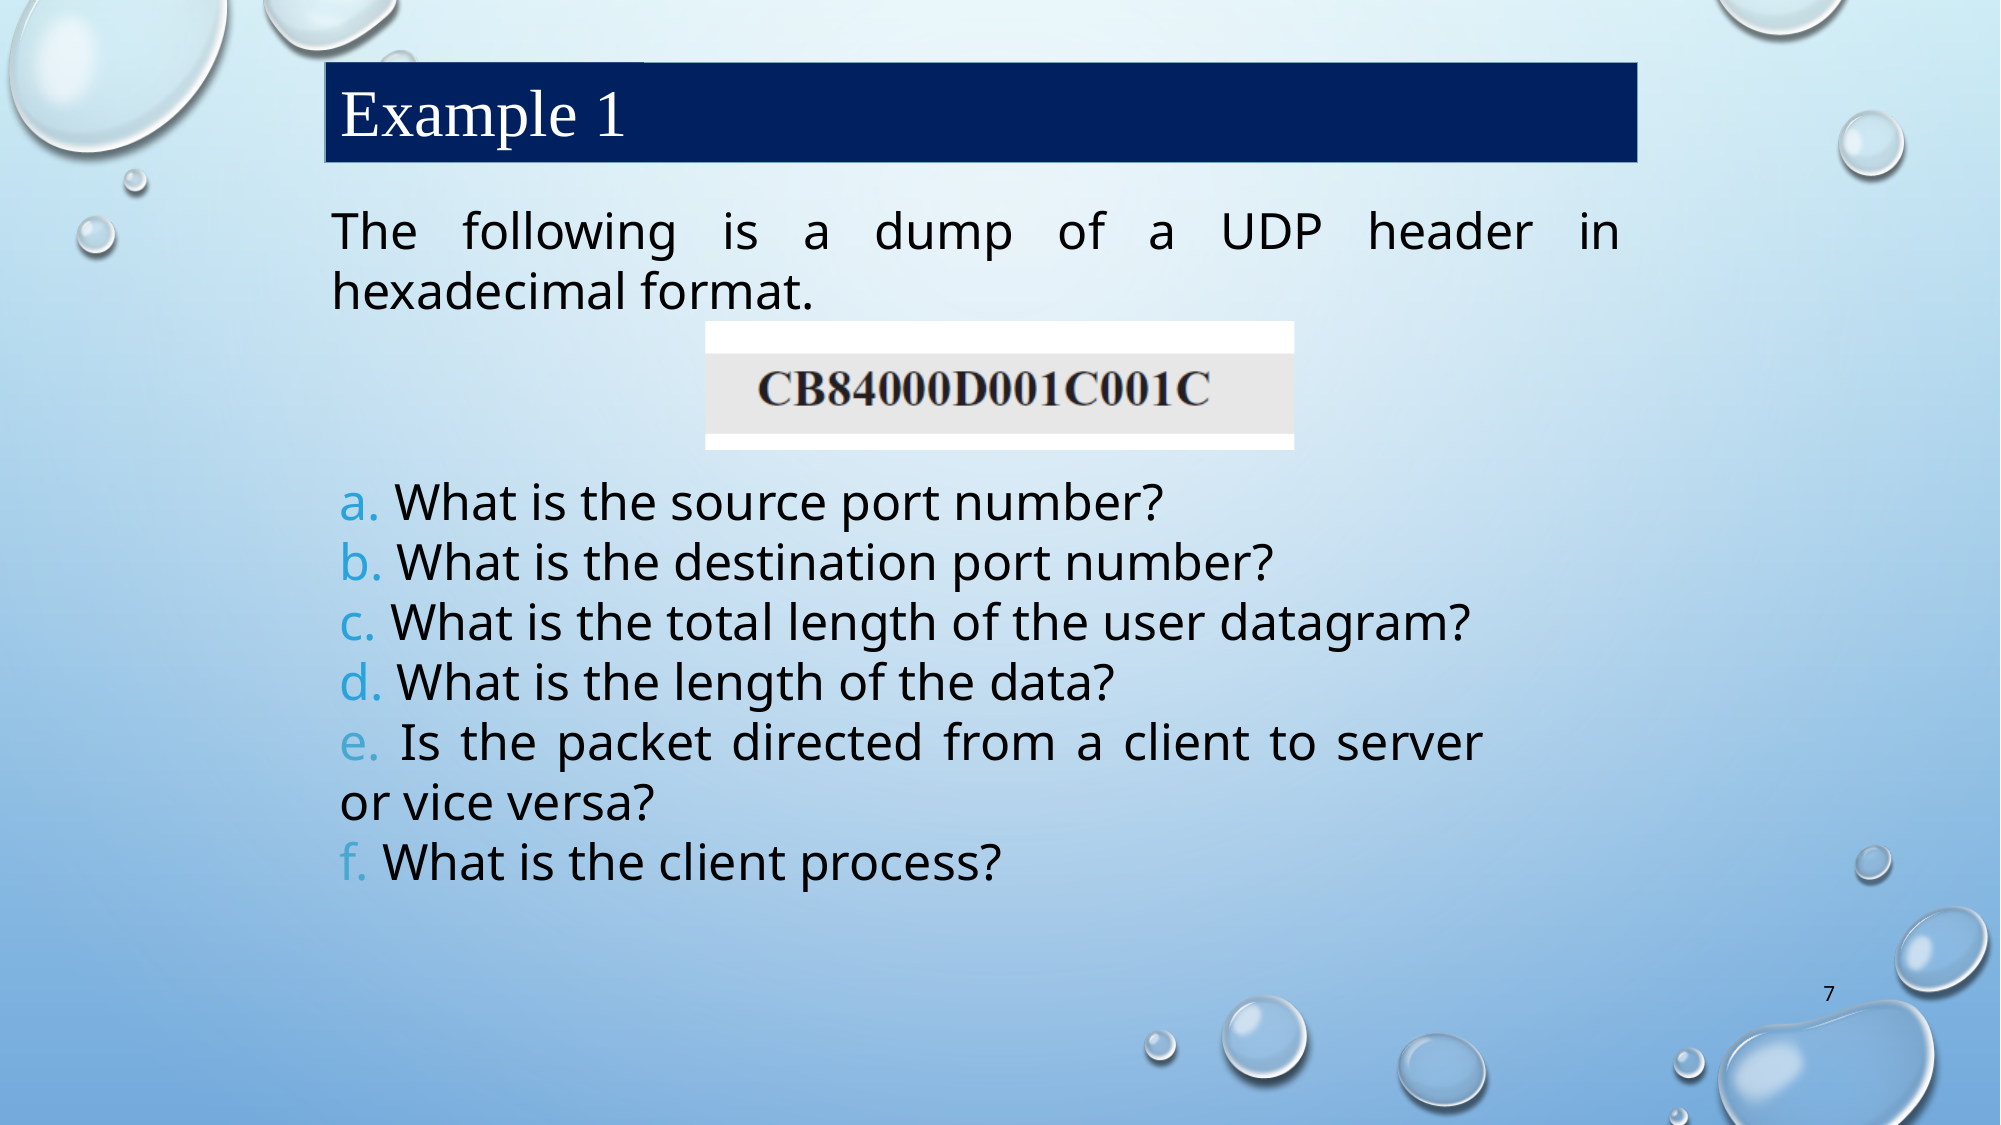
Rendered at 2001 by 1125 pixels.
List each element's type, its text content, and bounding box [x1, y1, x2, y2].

slide_number 7 [1724, 965, 1851, 1025]
text_box a. What is the source port number? b. What is the destination port number? c. What is the total length of the user datagram? d. What is the length of the data? e. Is the packet directed from a client to server or vice versa? f. What is the client process? [324, 463, 1500, 898]
picture [0, 0, 2000, 1125]
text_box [324, 62, 1638, 163]
text_box The following is a dump of a UDP header in hexadecimal format. [316, 192, 1638, 327]
